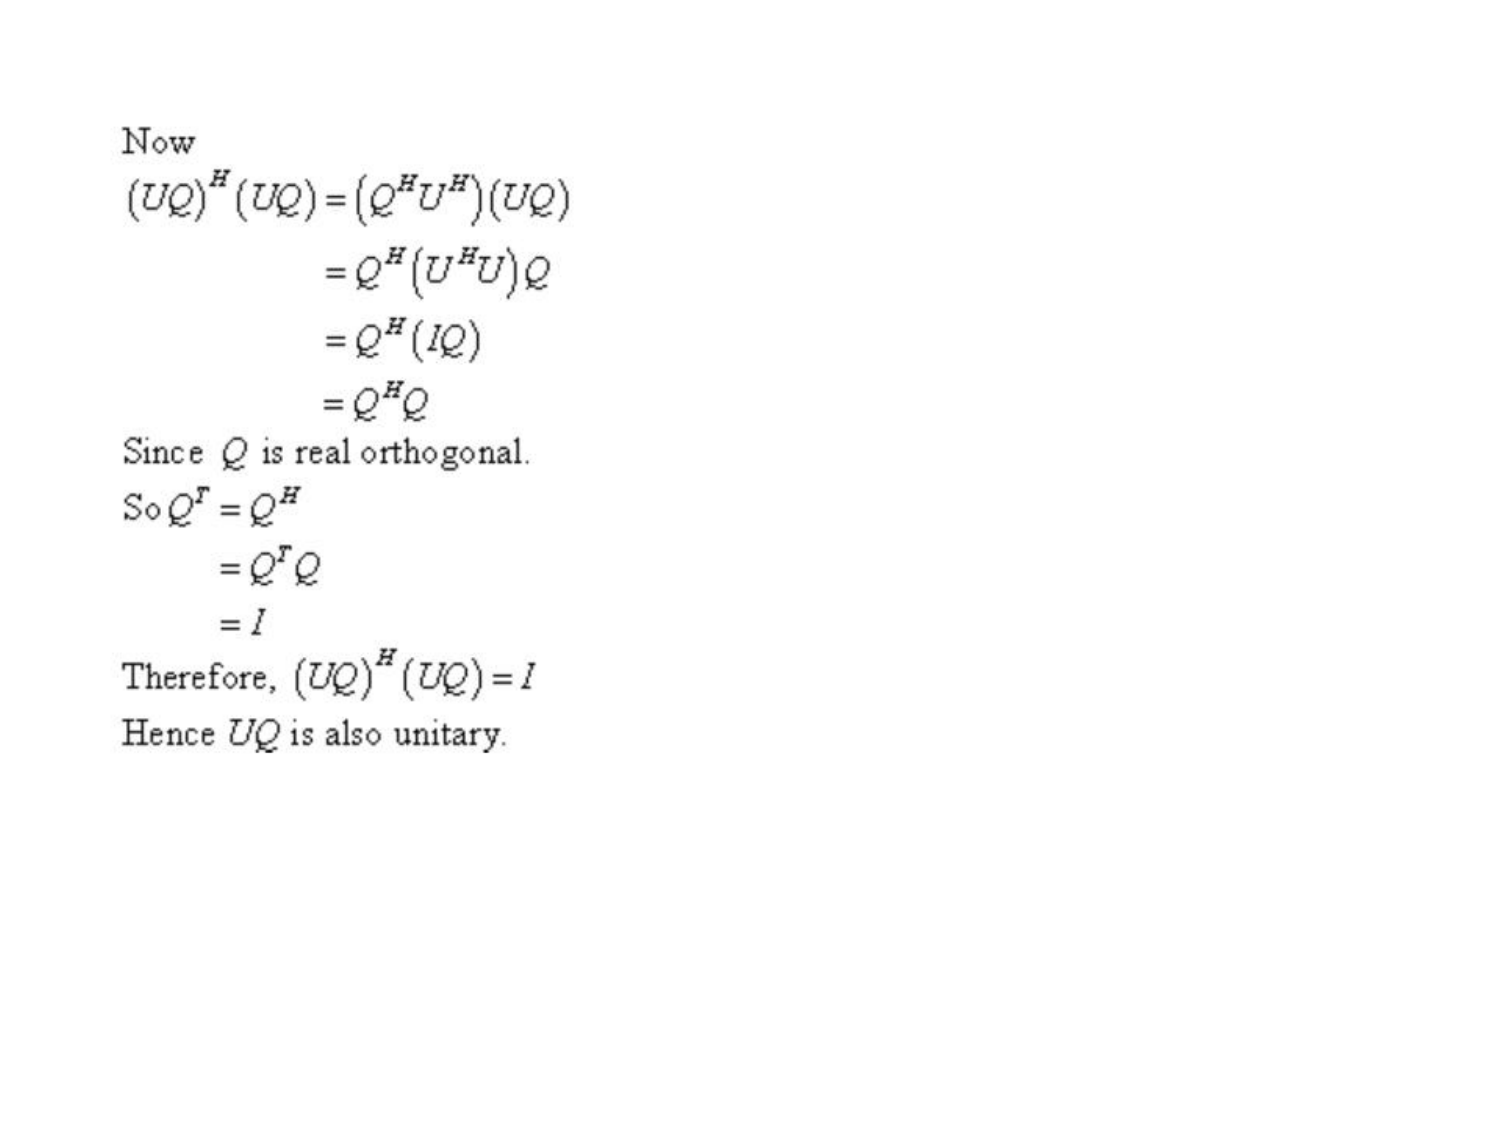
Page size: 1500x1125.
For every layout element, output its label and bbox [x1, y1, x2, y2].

picture [100, 113, 649, 775]
